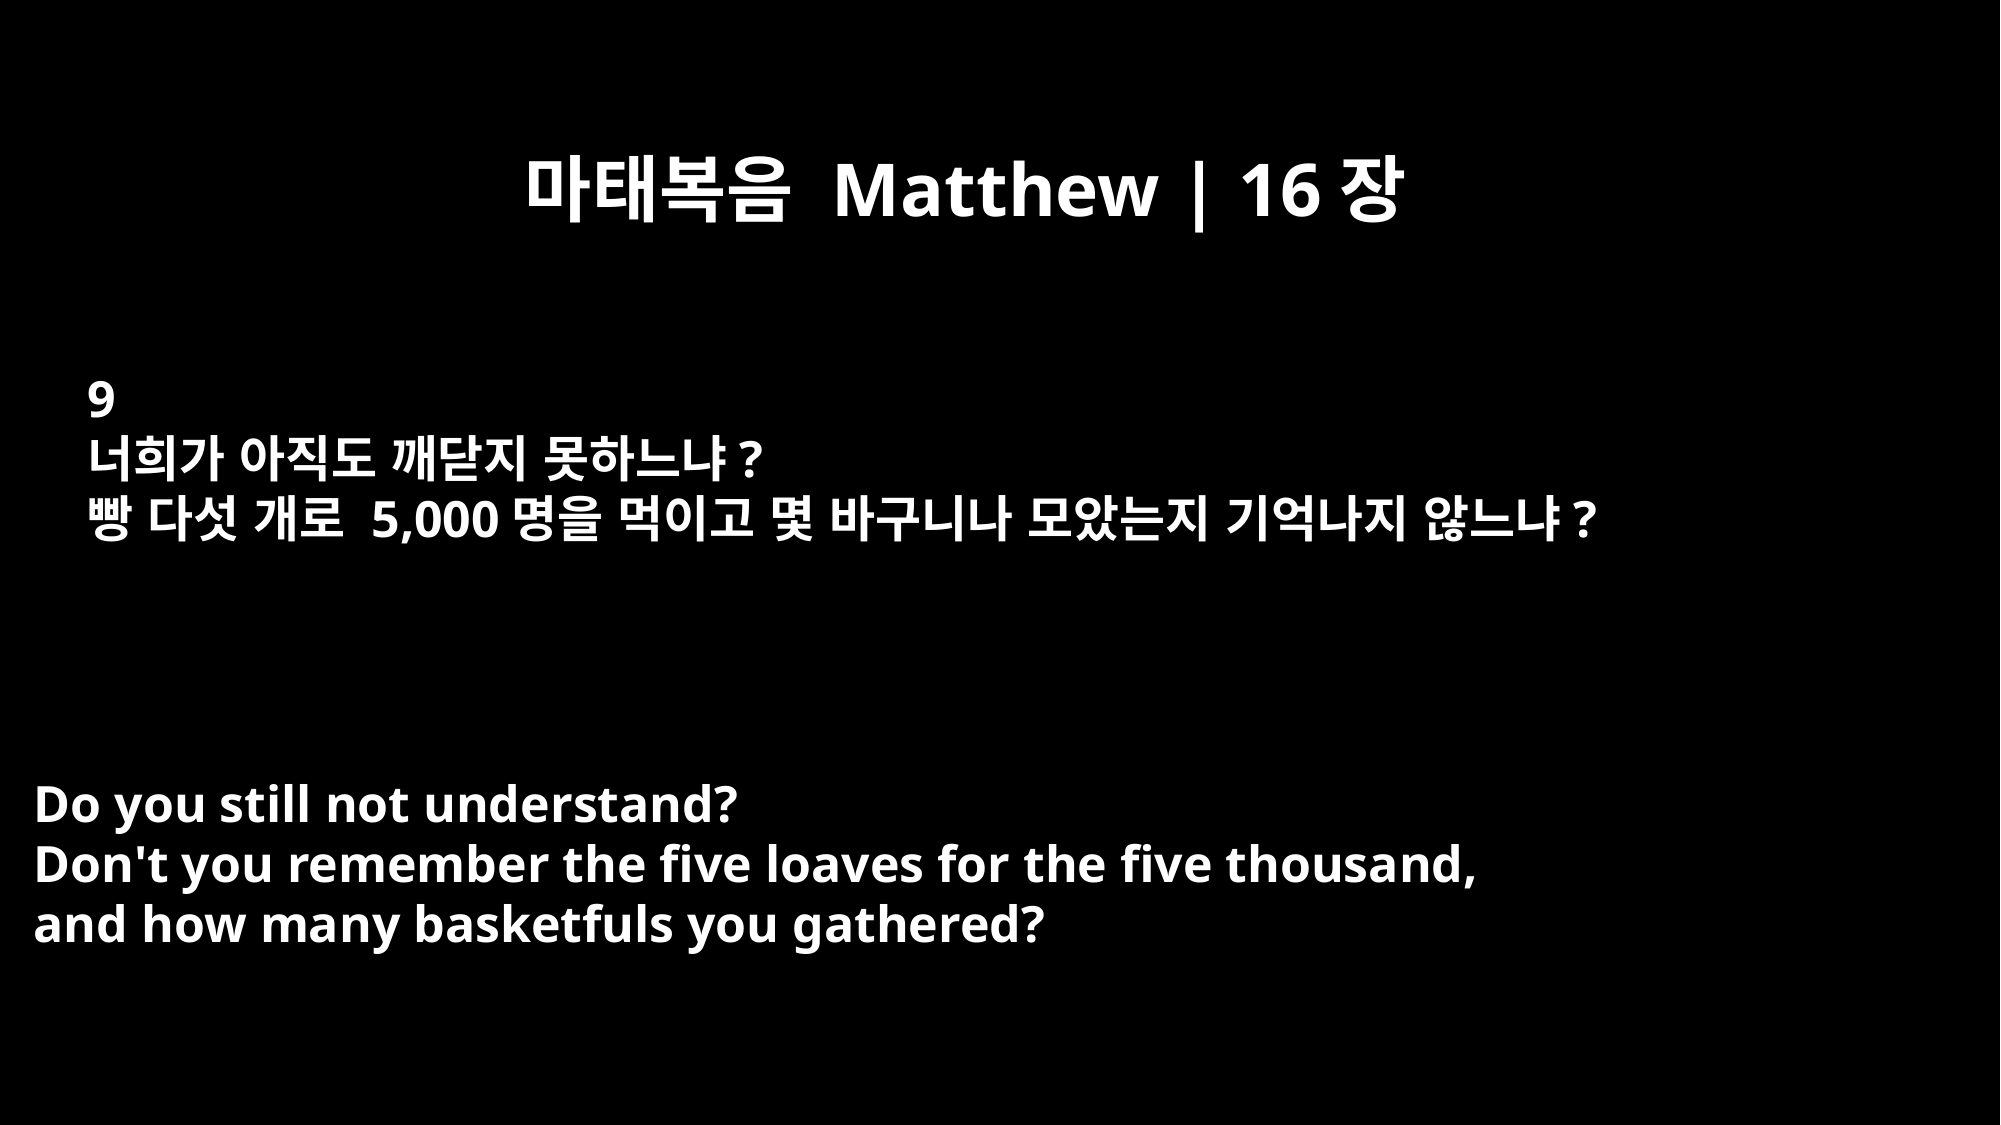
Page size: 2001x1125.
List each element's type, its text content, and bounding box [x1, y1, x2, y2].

text_box 9 너희가 아직도 깨닫지 못하느냐? 빵 다섯 개로 5,000명을 먹이고 몇 바구니나 모았는지 기억나지 않느냐? [72, 359, 1613, 555]
text_box 마태복음 Matthew | 16장 [510, 136, 1422, 239]
text_box Do you still not understand? Don't you remember the five loaves for the five thousand, and how many basketfuls you gathered? [18, 764, 1493, 960]
